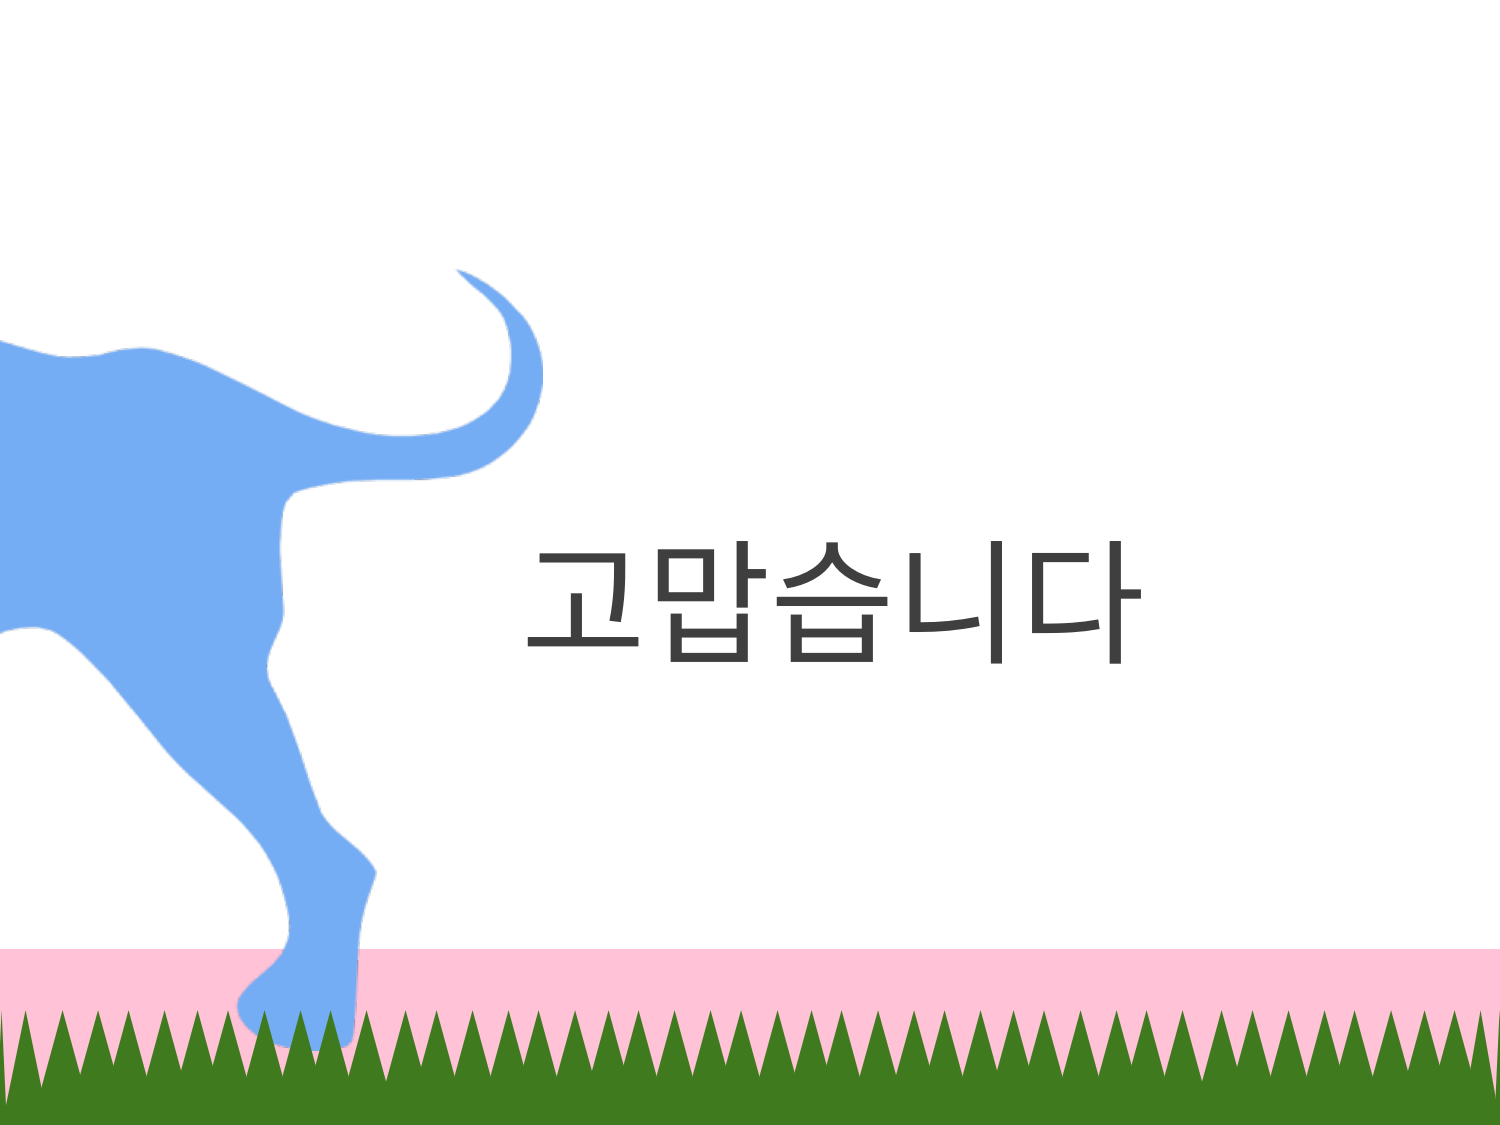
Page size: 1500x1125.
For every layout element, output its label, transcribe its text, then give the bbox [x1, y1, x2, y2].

title 고맙습니다 [105, 515, 1161, 683]
